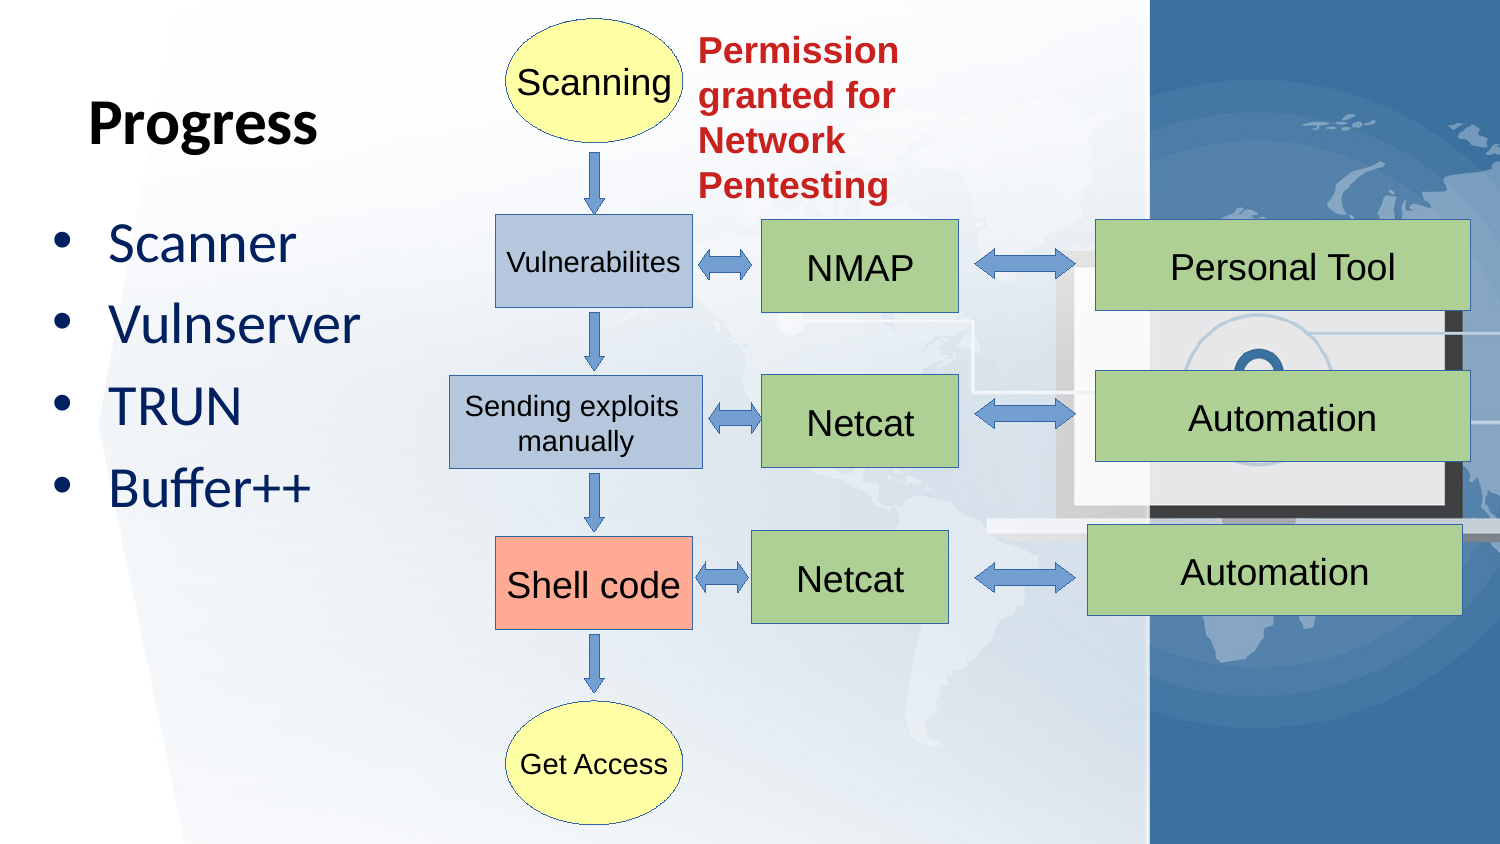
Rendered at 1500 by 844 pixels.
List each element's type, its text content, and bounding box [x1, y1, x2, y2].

list Scanner Vulnserver TRUN Buffer++ [37, 196, 1015, 773]
text_box Permission granted for Network Pentesting [683, 18, 979, 101]
text_box [708, 402, 762, 434]
text_box [584, 152, 605, 215]
text_box [959, 219, 1078, 267]
text_box Vulnerabilites [495, 214, 693, 308]
title Progress [73, 71, 1051, 165]
text_box [974, 562, 1076, 593]
text_box Sending exploits manually [449, 375, 703, 469]
text_box [584, 634, 605, 693]
picture [0, 0, 1500, 844]
text_box Netcat [761, 374, 959, 468]
text_box [584, 473, 605, 532]
text_box [695, 561, 749, 593]
text_box Personal Tool [1095, 219, 1471, 311]
text_box Automation [1087, 524, 1463, 616]
text_box [584, 312, 605, 371]
text_box [974, 248, 1076, 279]
text_box Automation [1095, 370, 1471, 462]
text_box Netcat [751, 530, 949, 624]
text_box [698, 249, 752, 280]
text_box Scanning [505, 18, 683, 143]
text_box Shell code [495, 536, 693, 630]
text_box Get Access [505, 700, 683, 825]
text_box NMAP [761, 219, 959, 313]
text_box [974, 398, 1076, 429]
